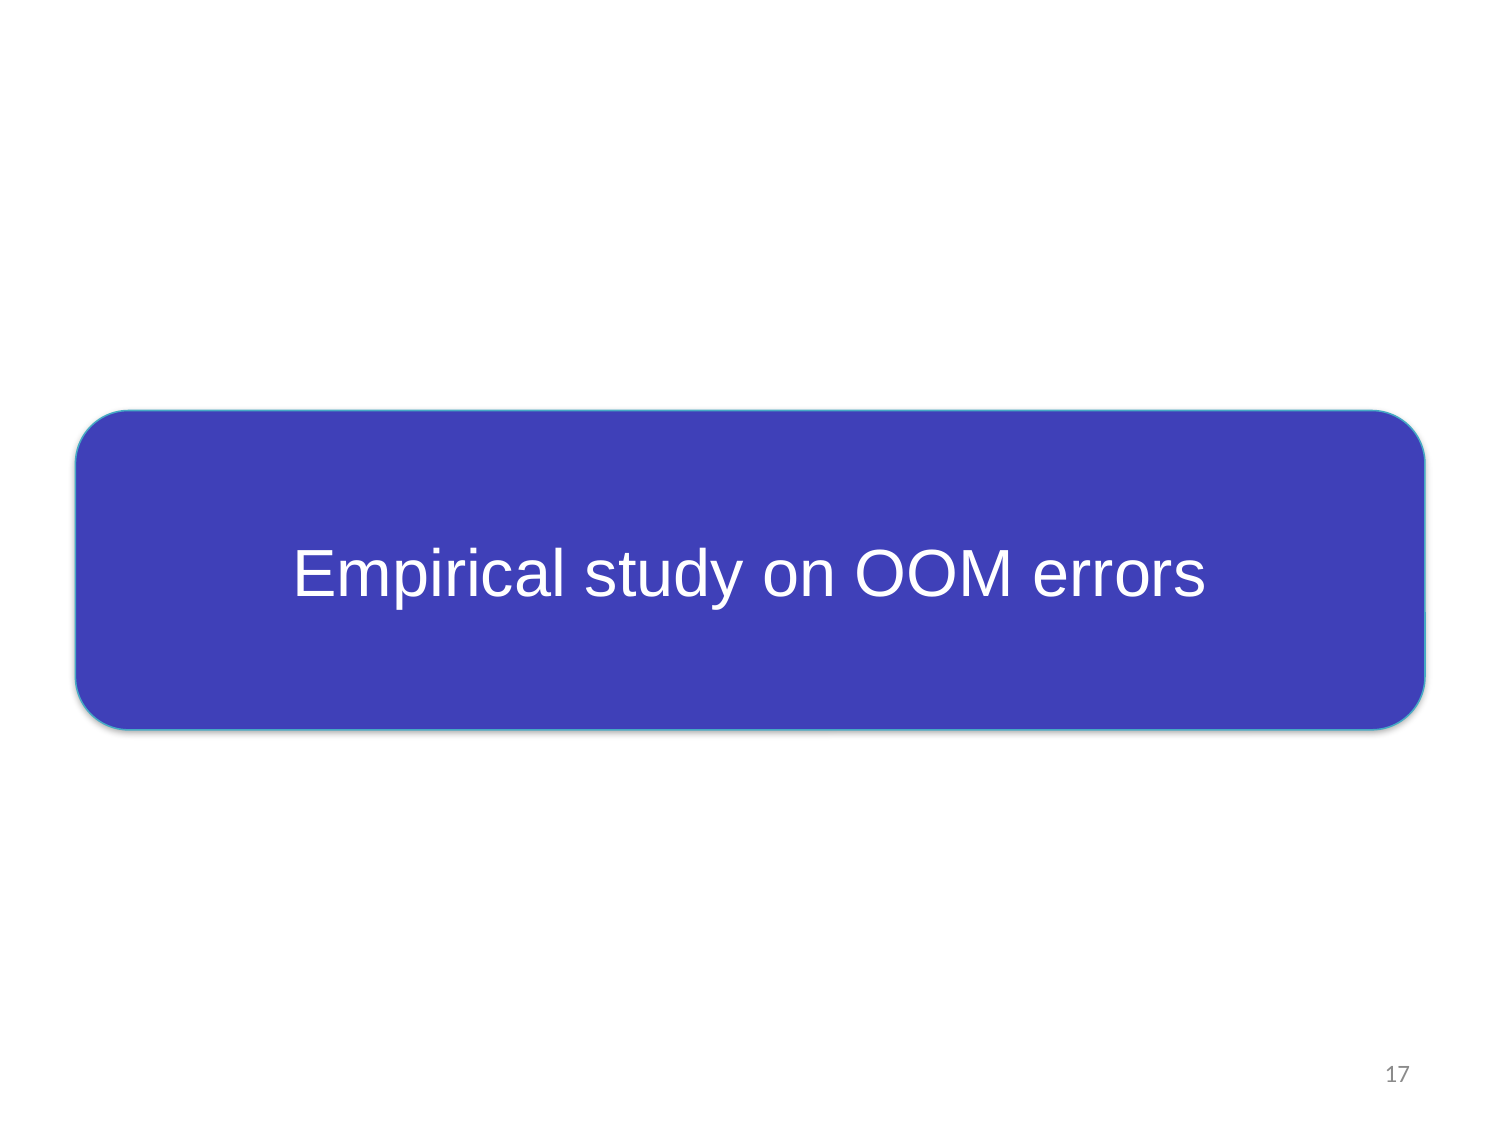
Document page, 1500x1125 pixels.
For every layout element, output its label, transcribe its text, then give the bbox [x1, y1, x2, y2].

slide_number 17 [1074, 1042, 1425, 1103]
text_box Empirical study on OOM errors [74, 409, 1426, 731]
